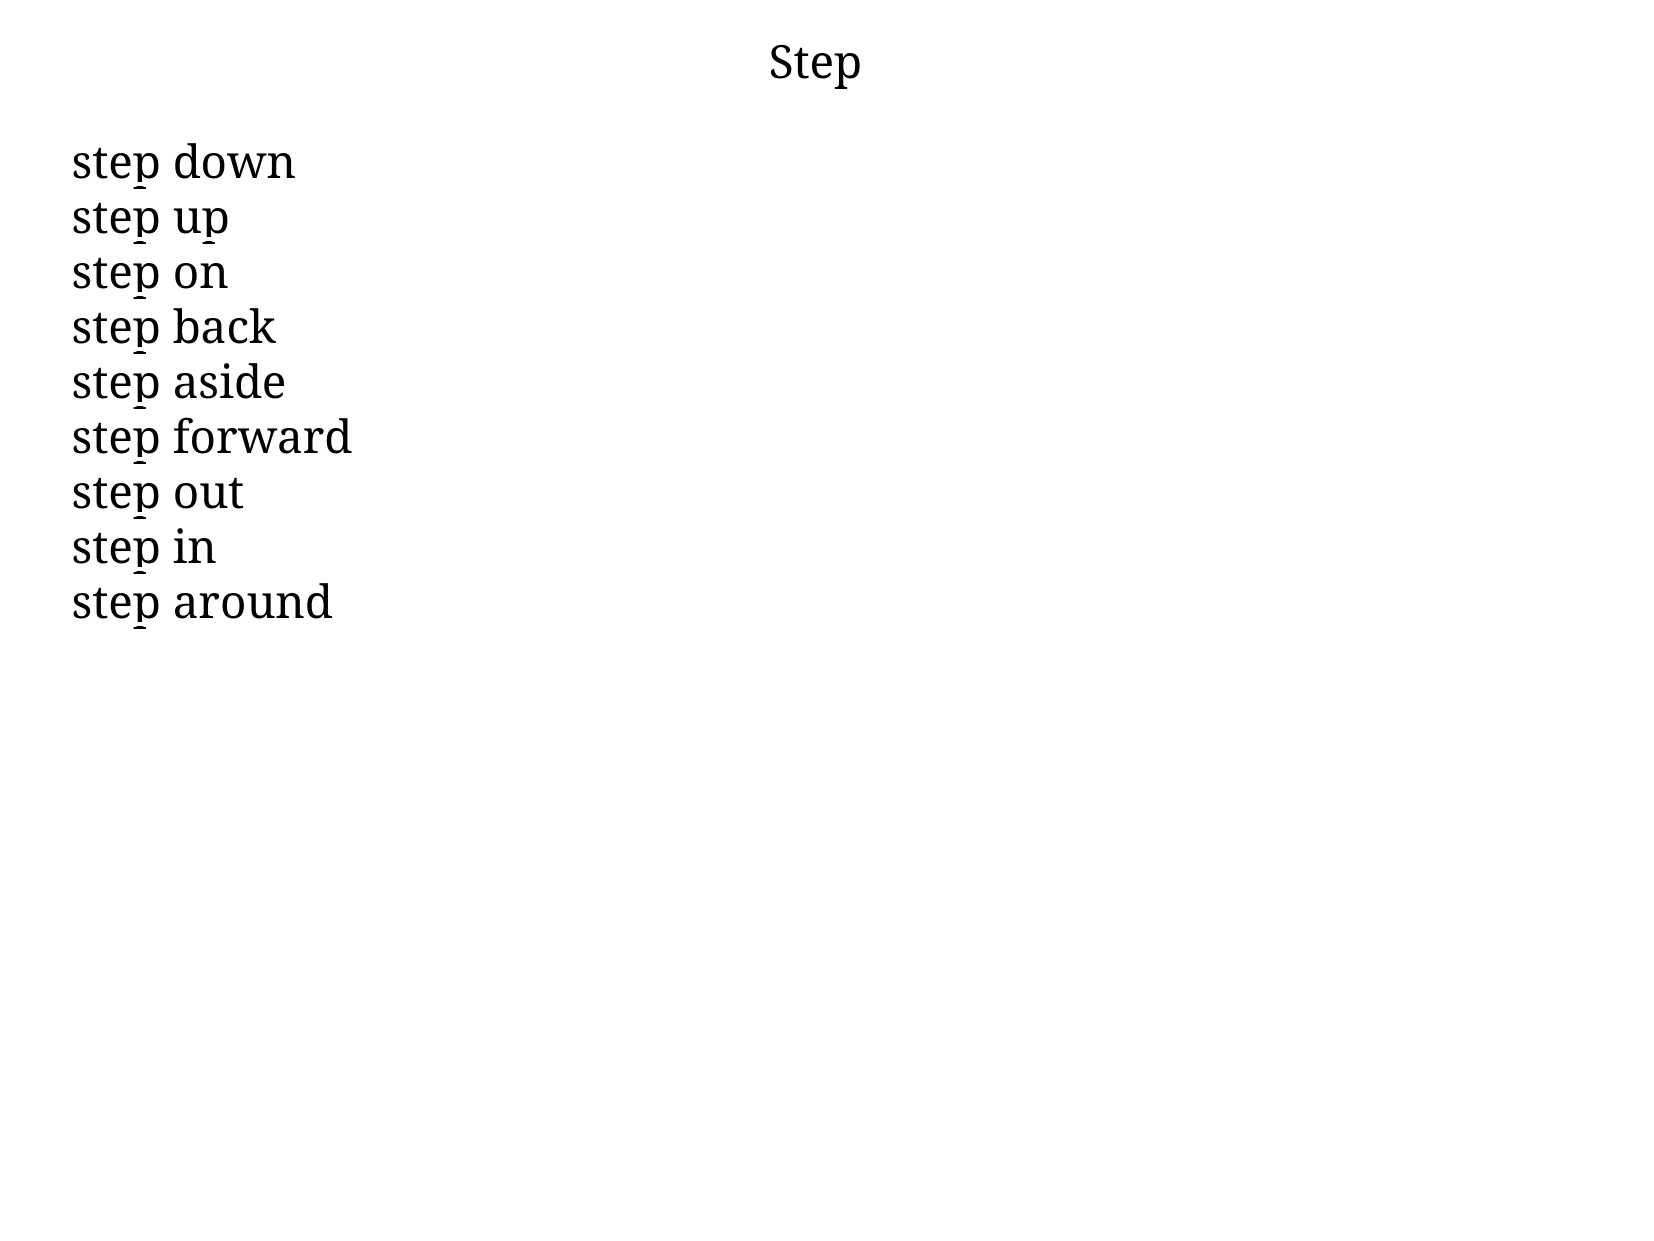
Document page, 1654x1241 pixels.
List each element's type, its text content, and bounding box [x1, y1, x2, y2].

text_box Step step down step up step on step back step aside step forward step out step in step around [71, 31, 1559, 1140]
text_box [74, 195, 1563, 1215]
